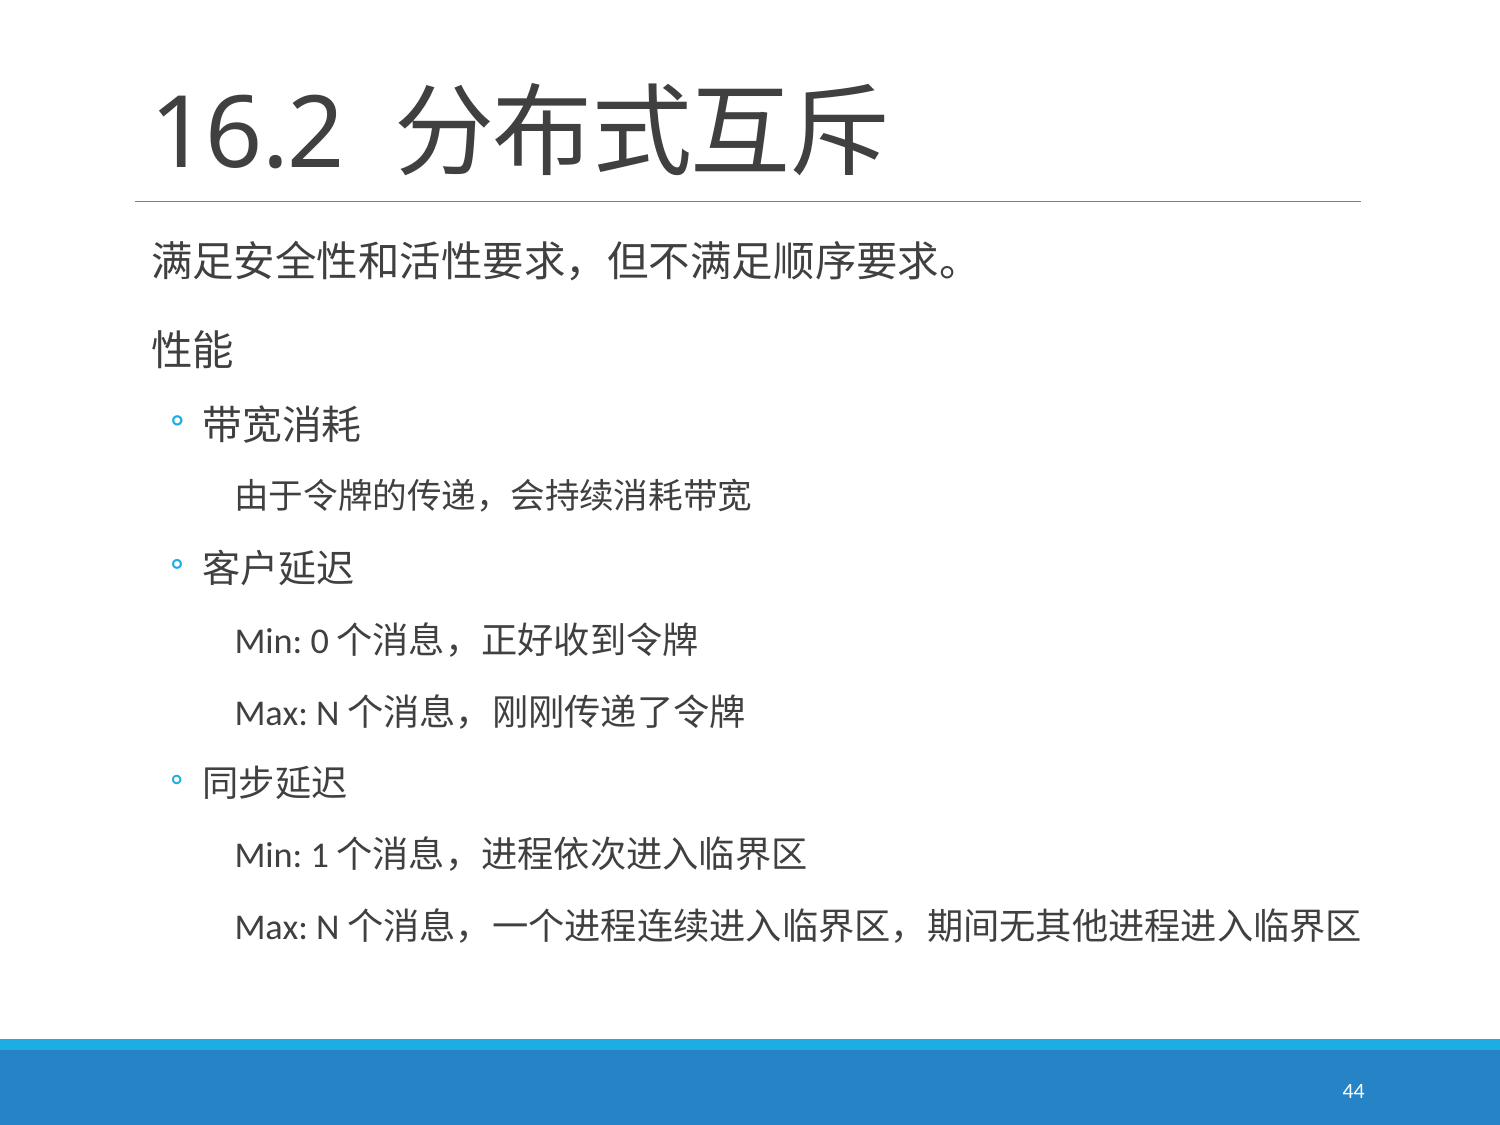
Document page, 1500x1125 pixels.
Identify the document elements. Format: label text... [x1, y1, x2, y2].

title 16.2 分布式互斥 [135, 47, 1373, 196]
list 满足安全性和活性要求，但不满足顺序要求。 性能 带宽消耗 由于令牌的传递，会持续消耗带宽 客户延迟 Min: 0个消息，正好收到令牌 Max: N个消息，刚刚传递了令牌 同步延迟 Min: 1个消息，进程依次进入临界区 Max: N个消息，一个进程连续进入临界区，期间无其他进程进入临界区 [135, 212, 1373, 963]
slide_number 44 [1218, 1059, 1380, 1120]
